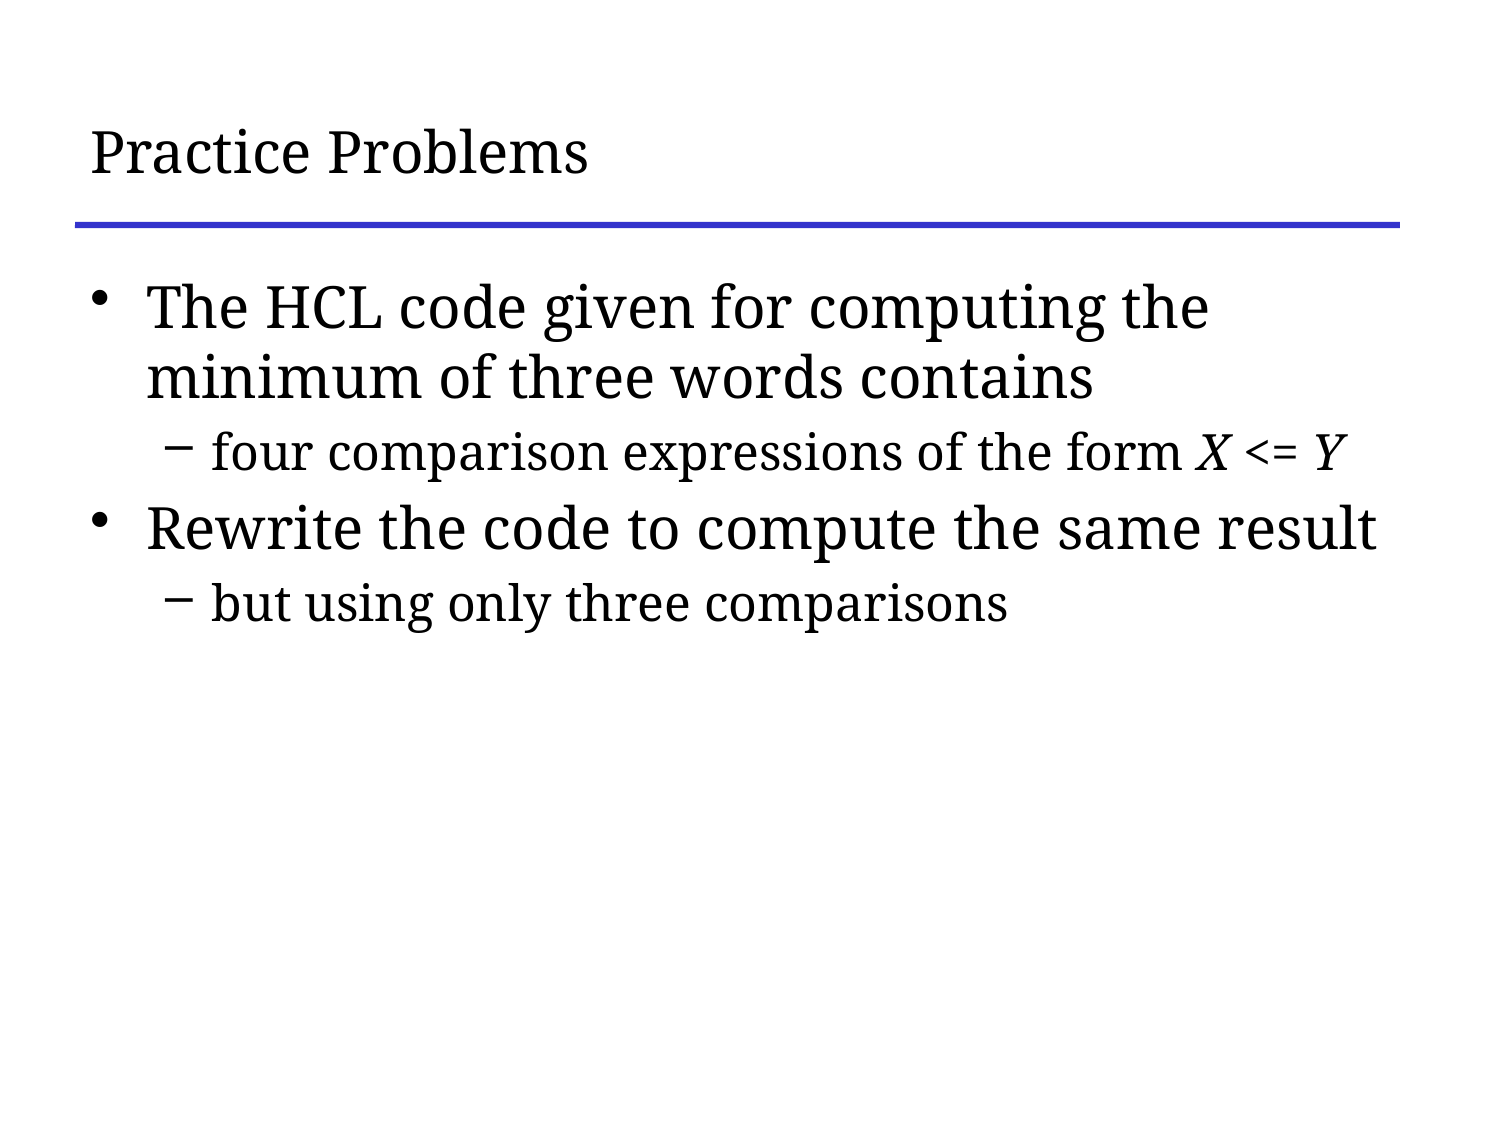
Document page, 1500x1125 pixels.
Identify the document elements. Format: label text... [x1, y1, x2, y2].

list The HCL code given for computing the minimum of three words contains four comparison expressions of the form X <= Y Rewrite the code to compute the same result but using only three comparisons [75, 262, 1413, 1025]
title Practice Problems [75, 75, 1400, 225]
